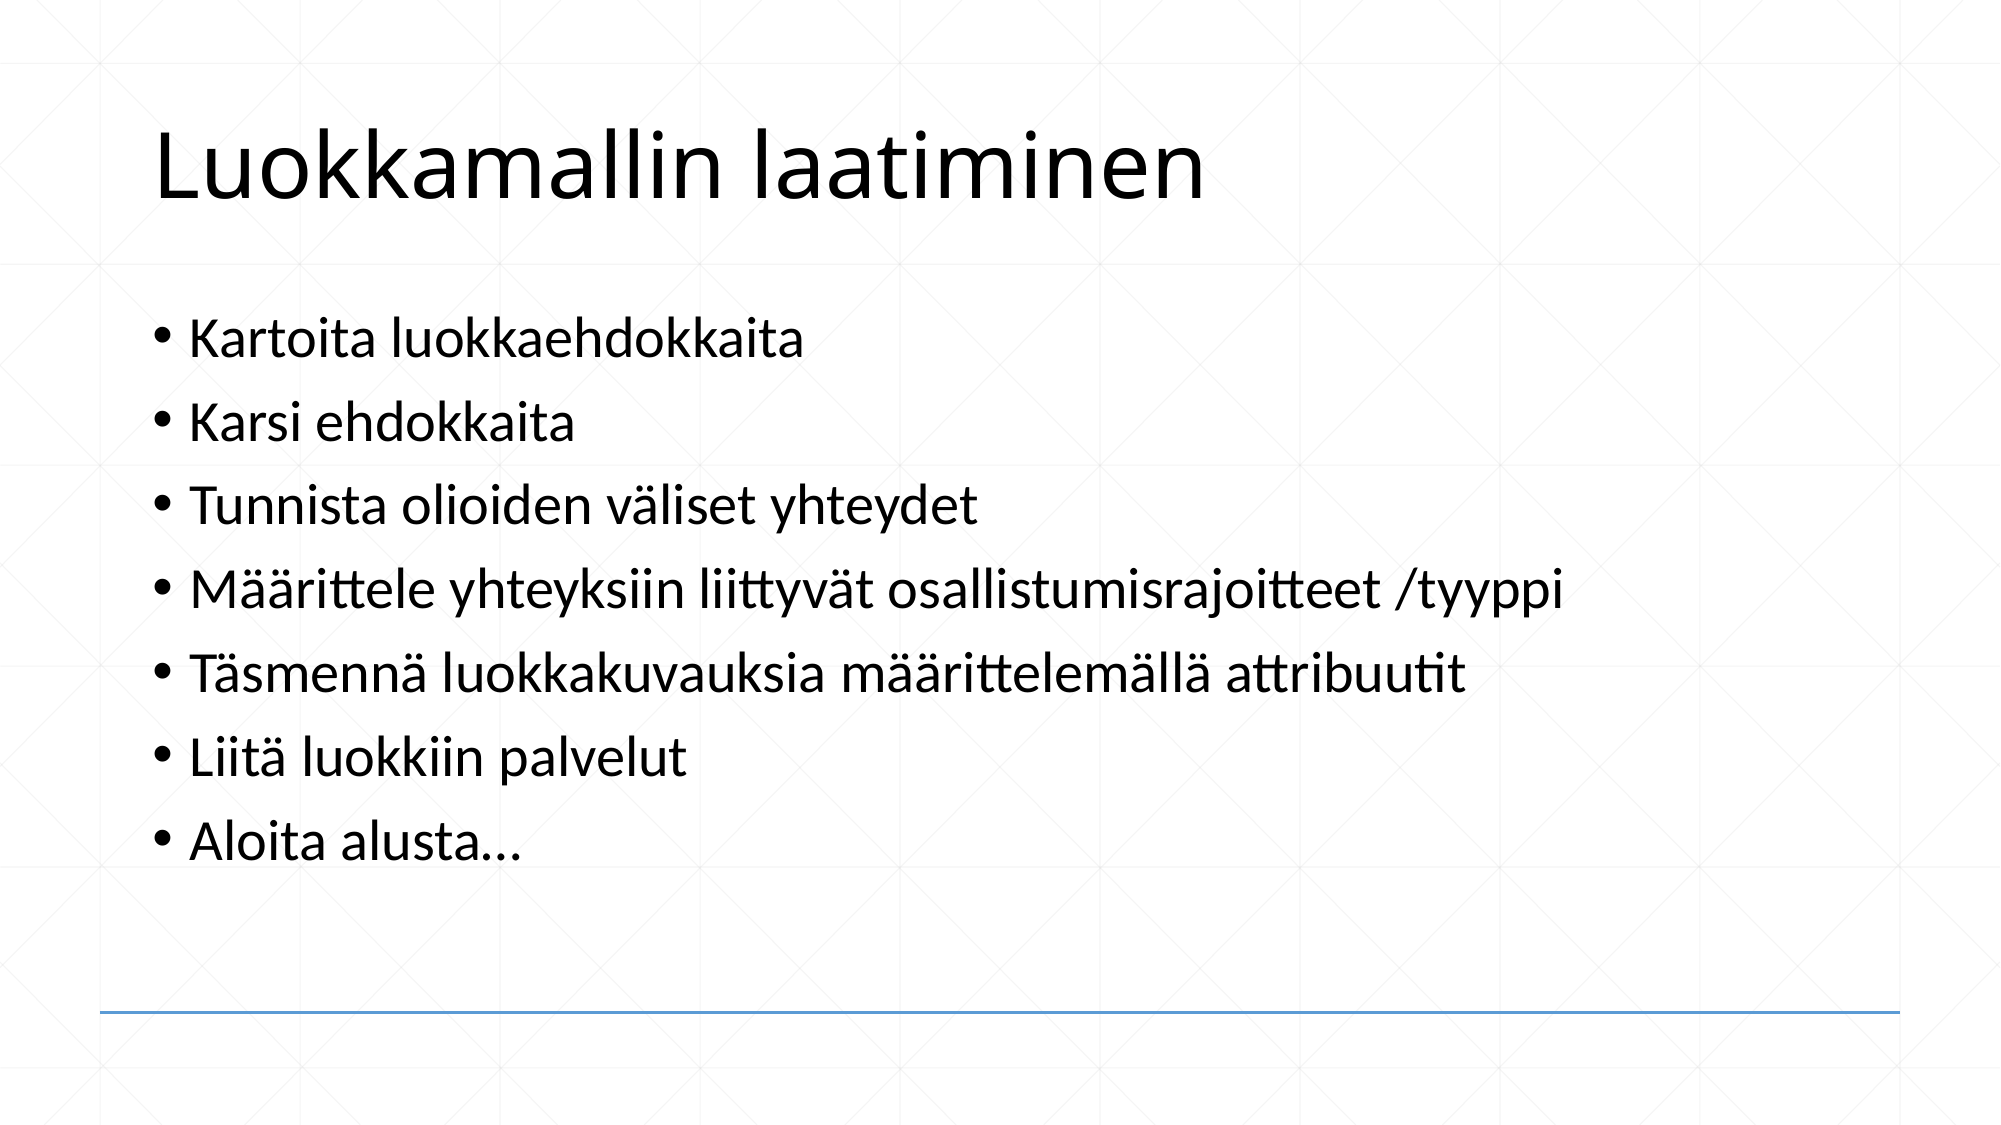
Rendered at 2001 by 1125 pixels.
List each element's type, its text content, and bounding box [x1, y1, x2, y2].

list Kartoita luokkaehdokkaita Karsi ehdokkaita Tunnista olioiden väliset yhteydet Määrittele yhteyksiin liittyvät osallistumisrajoitteet /tyyppi Täsmennä luokkakuvauksia määrittelemällä attribuutit Liitä luokkiin palvelut Aloita alusta… [137, 299, 1863, 1014]
title Luokkamallin laatiminen [137, 59, 1863, 278]
